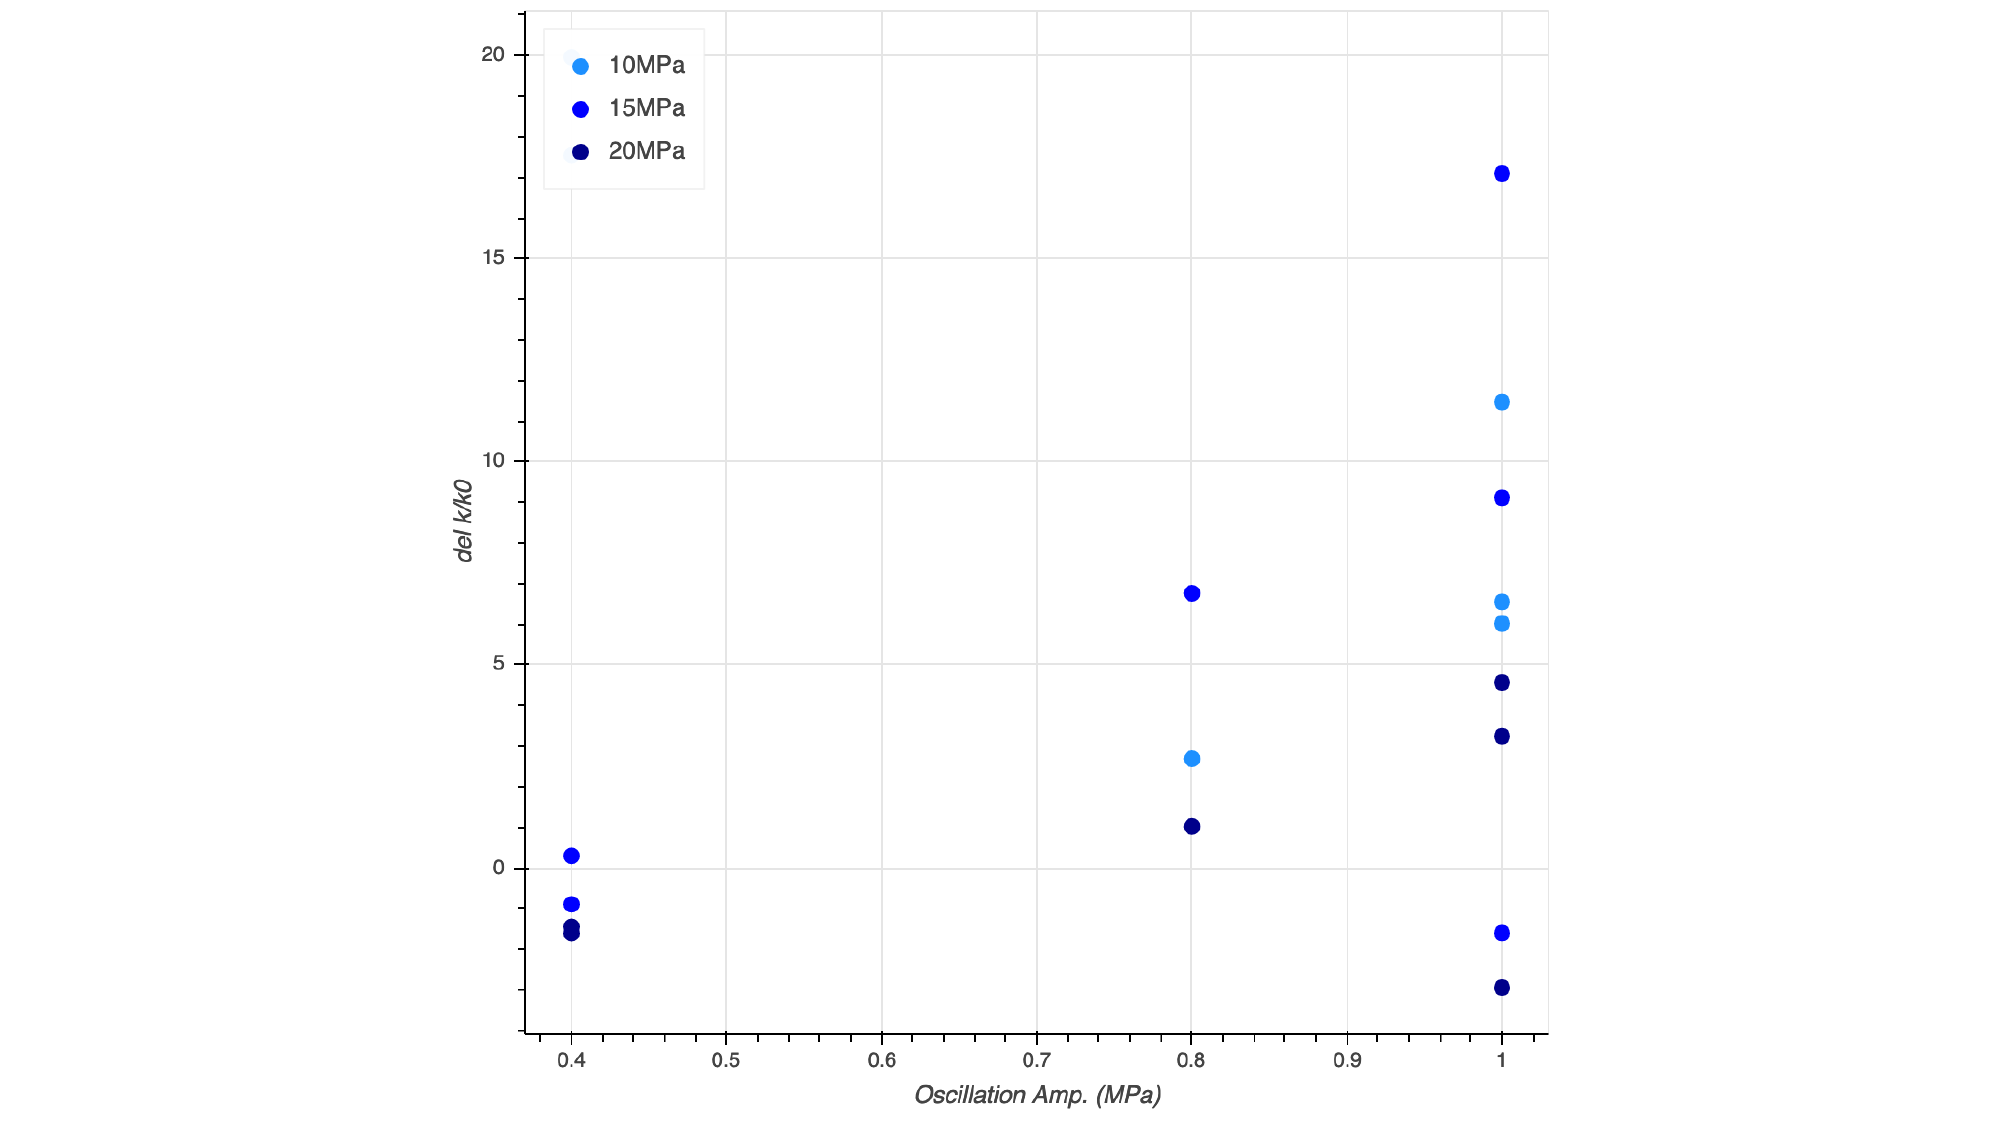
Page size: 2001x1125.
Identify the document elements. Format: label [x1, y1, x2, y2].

picture [438, 0, 1562, 1125]
